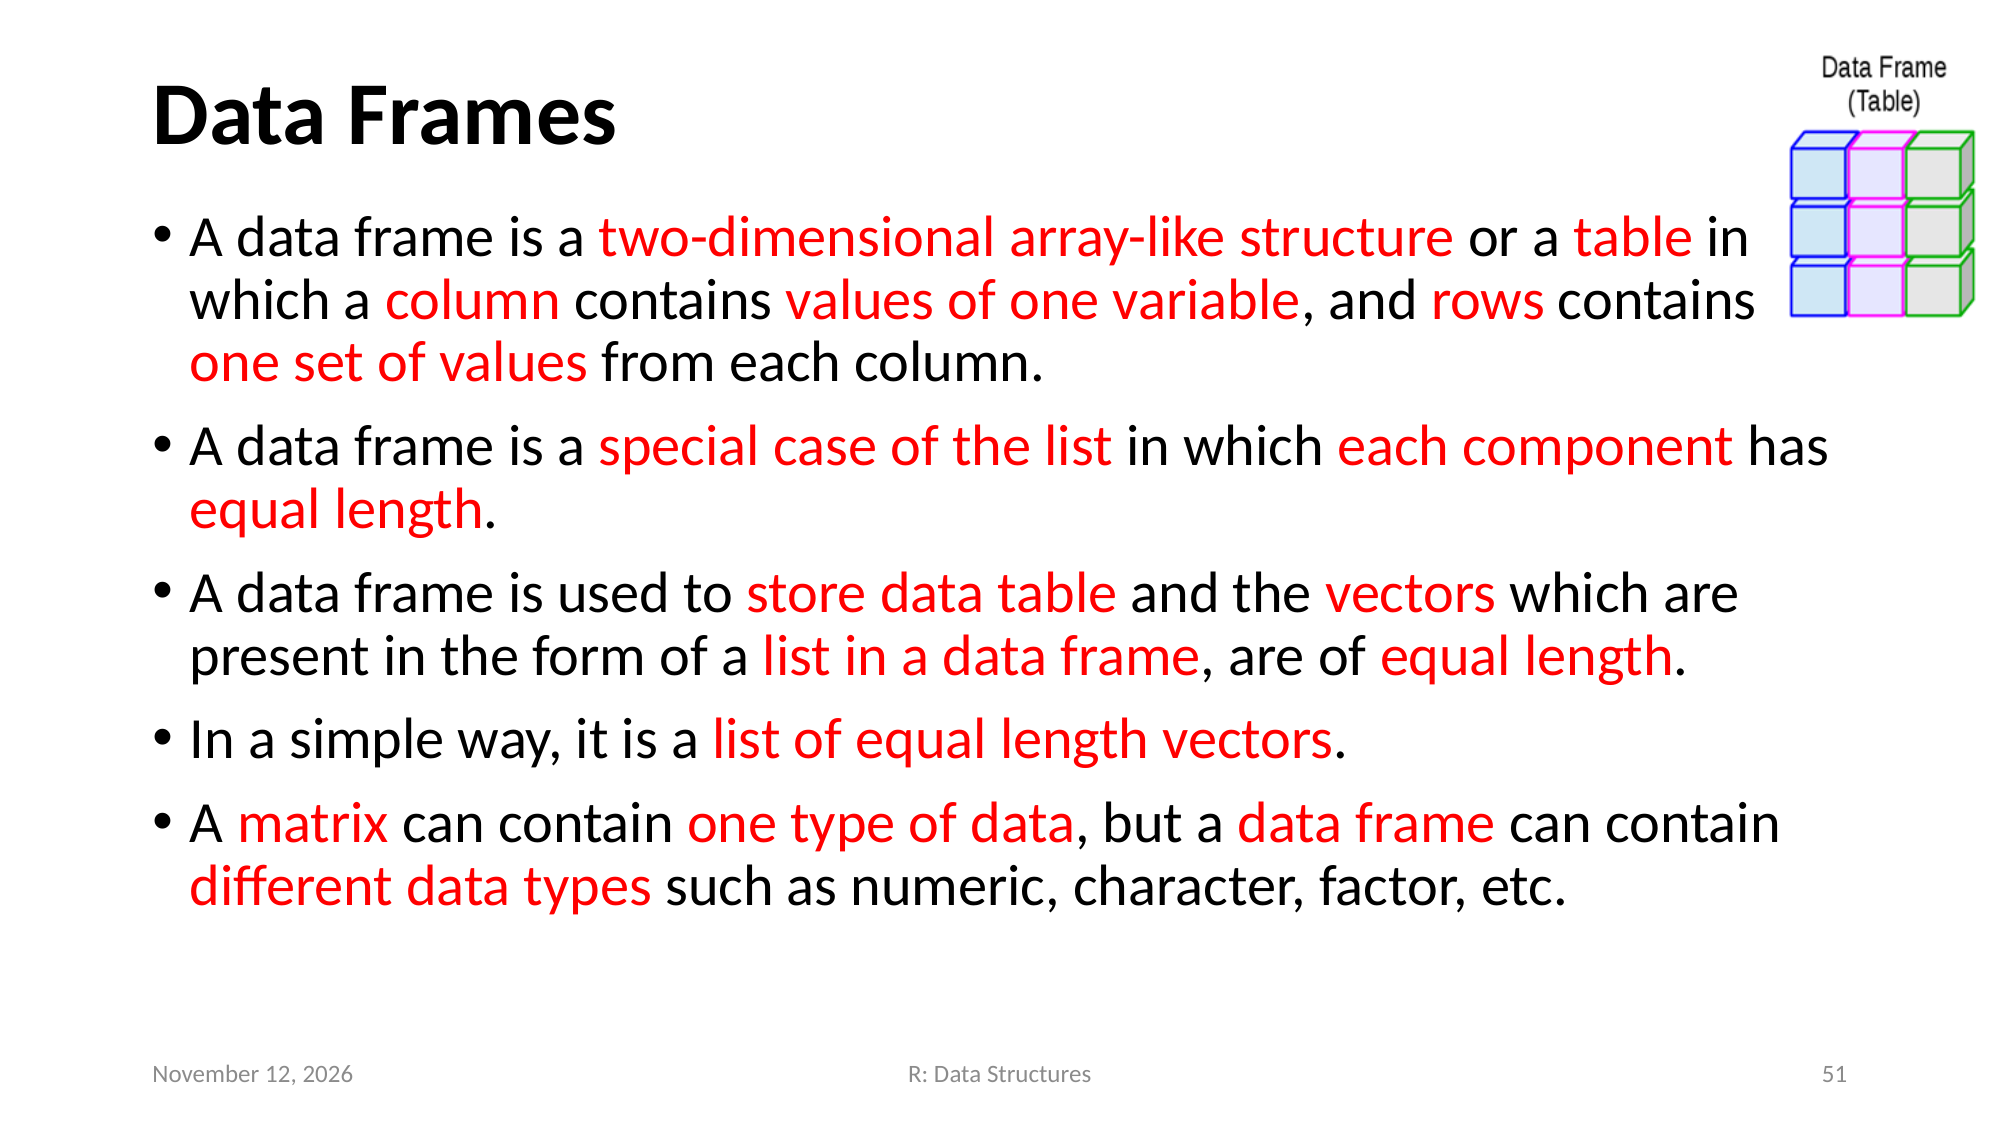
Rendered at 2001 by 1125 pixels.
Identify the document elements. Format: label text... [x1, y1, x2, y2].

footer R: Data Structures [662, 1042, 1338, 1103]
title Data Frames [137, 59, 1772, 172]
picture [1772, 49, 2000, 329]
list A data frame is a two-dimensional array-like structure or a table in which a column contains values of one variable, and rows contains one set of values from each column. A data frame is a special case of the list in which each component has equal length. A data frame is used to store data table and the vectors which are present in the form of a list in a data frame, are of equal length. In a simple way, it is a list of equal length vectors. A matrix can contain one type of data, but a data frame can contain different data types such as numeric, character, factor, etc. [137, 198, 1863, 1014]
slide_number 51 [1412, 1042, 1863, 1103]
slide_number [137, 1042, 588, 1103]
